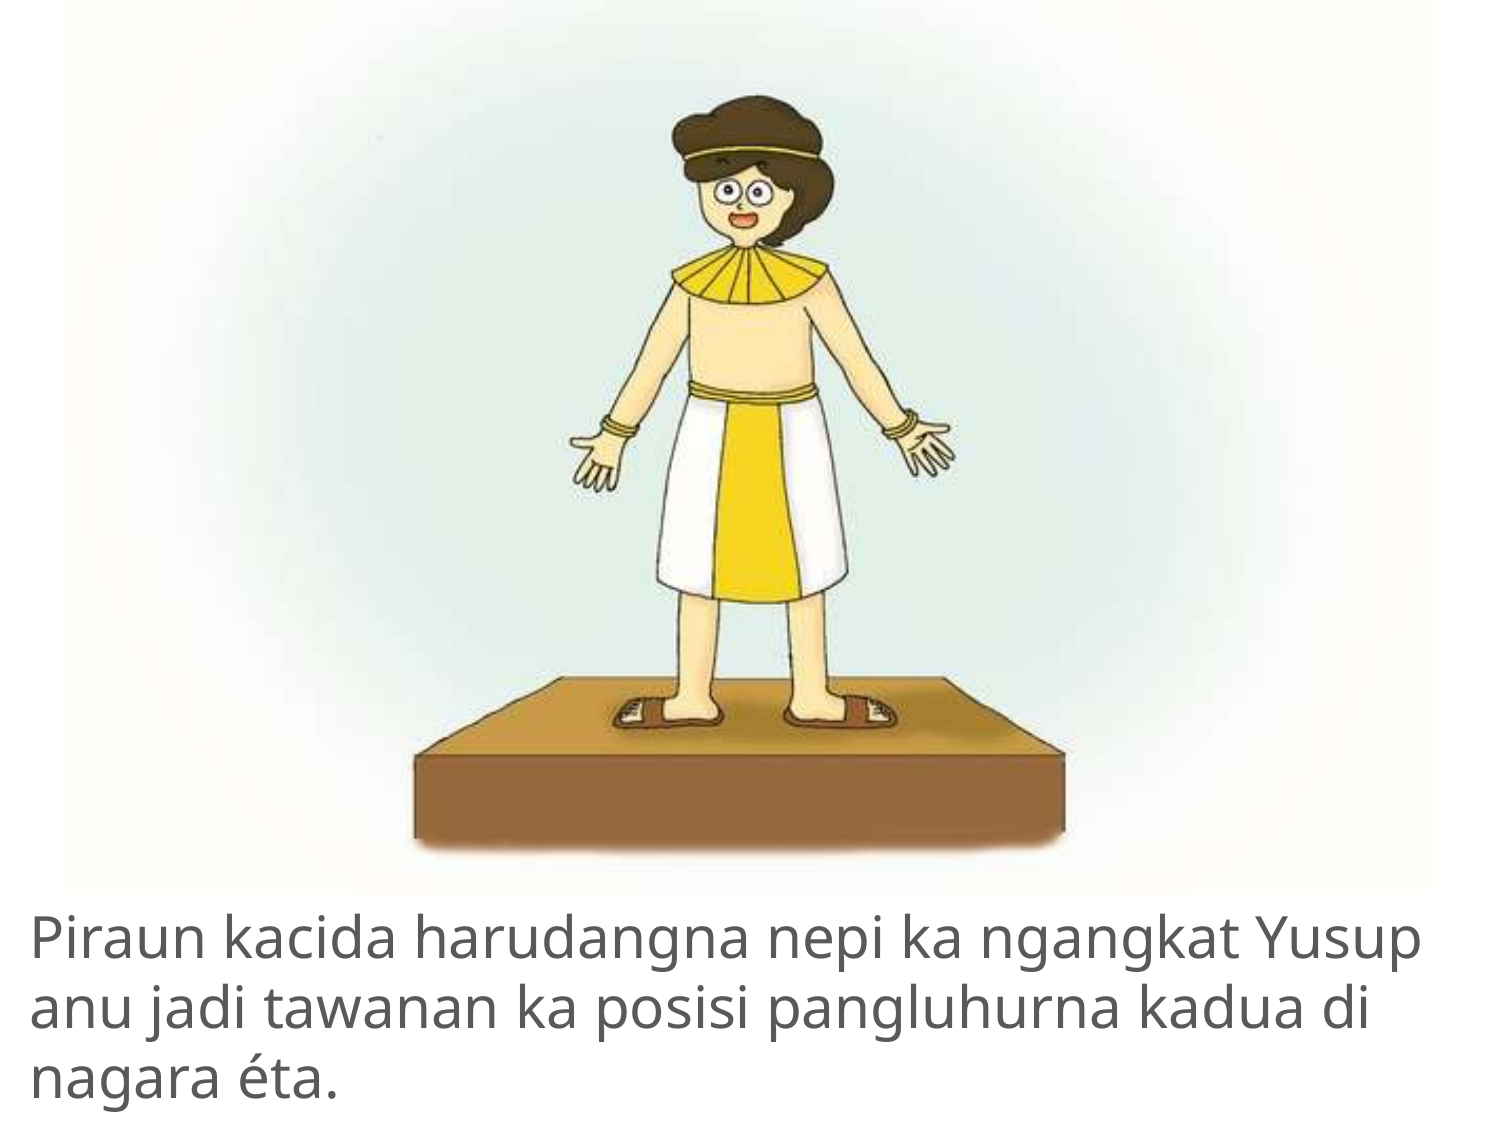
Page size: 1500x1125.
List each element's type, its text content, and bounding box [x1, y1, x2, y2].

picture [64, 0, 1436, 894]
text_box Piraun kacida harudangna nepi ka ngangkat Yusup anu jadi tawanan ka posisi pangluhurna kadua di nagara éta. [14, 893, 1500, 1118]
